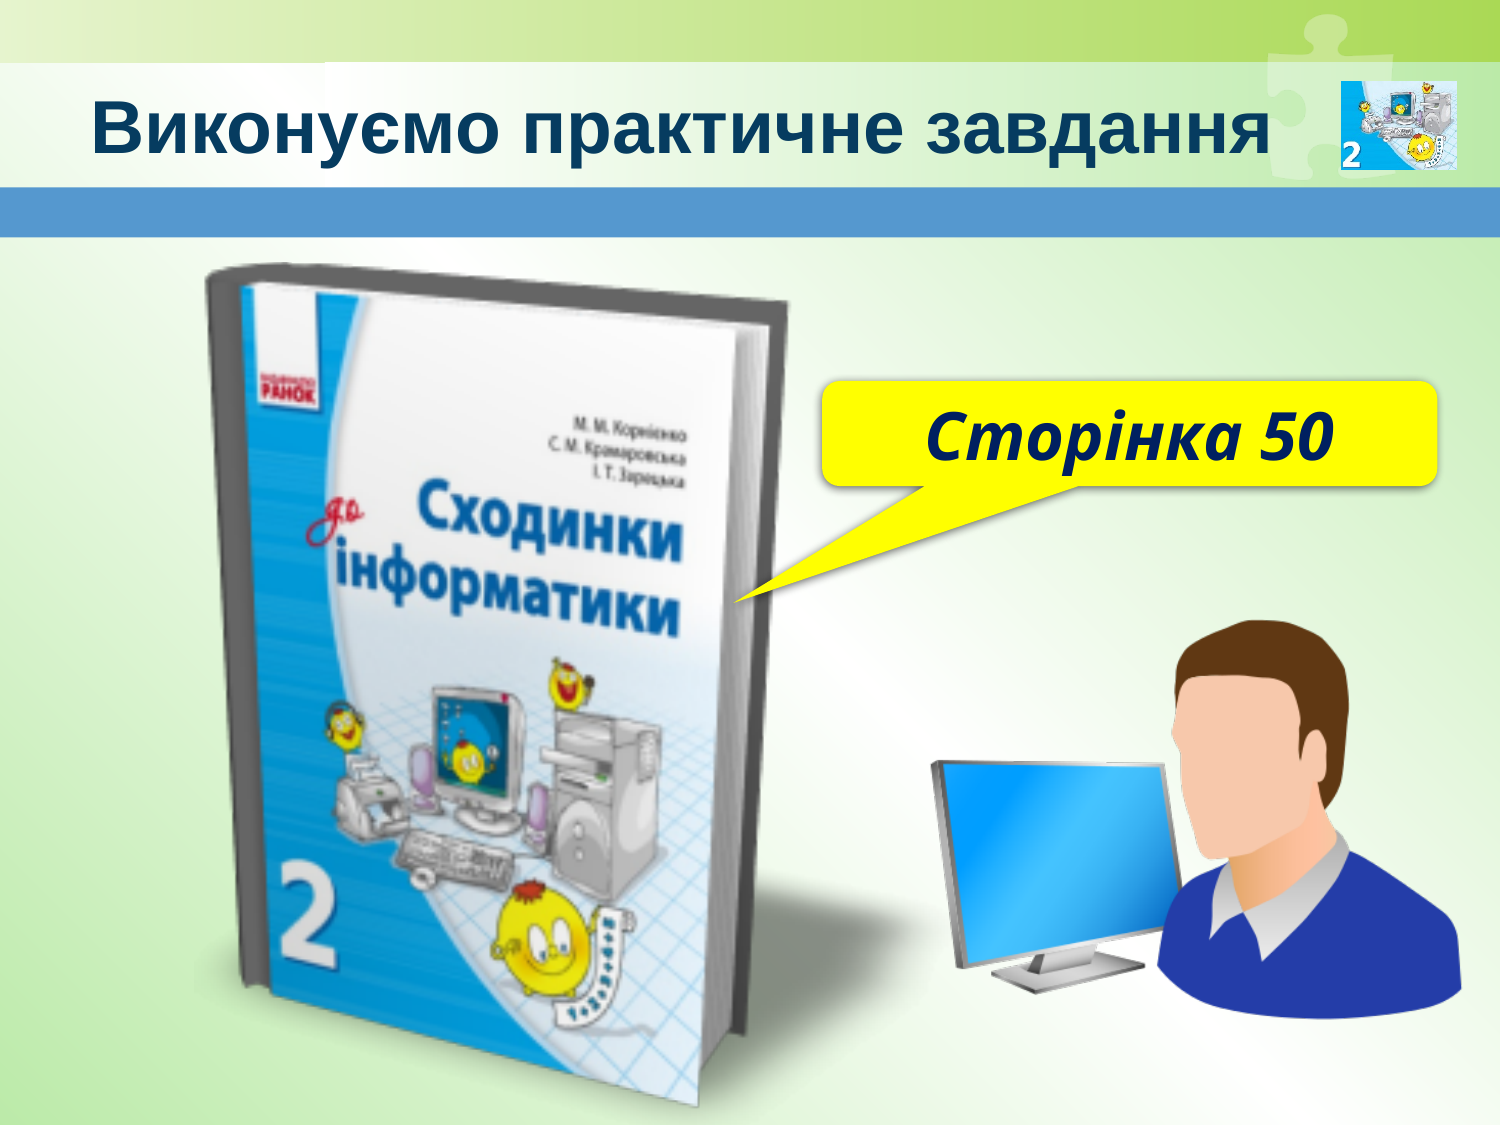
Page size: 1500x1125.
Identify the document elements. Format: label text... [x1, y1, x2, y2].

picture [194, 262, 1500, 1125]
text_box Сторінка 50 [960, 381, 1438, 527]
title Виконуємо практичне завдання [75, 62, 1425, 185]
picture [1265, 12, 1457, 185]
